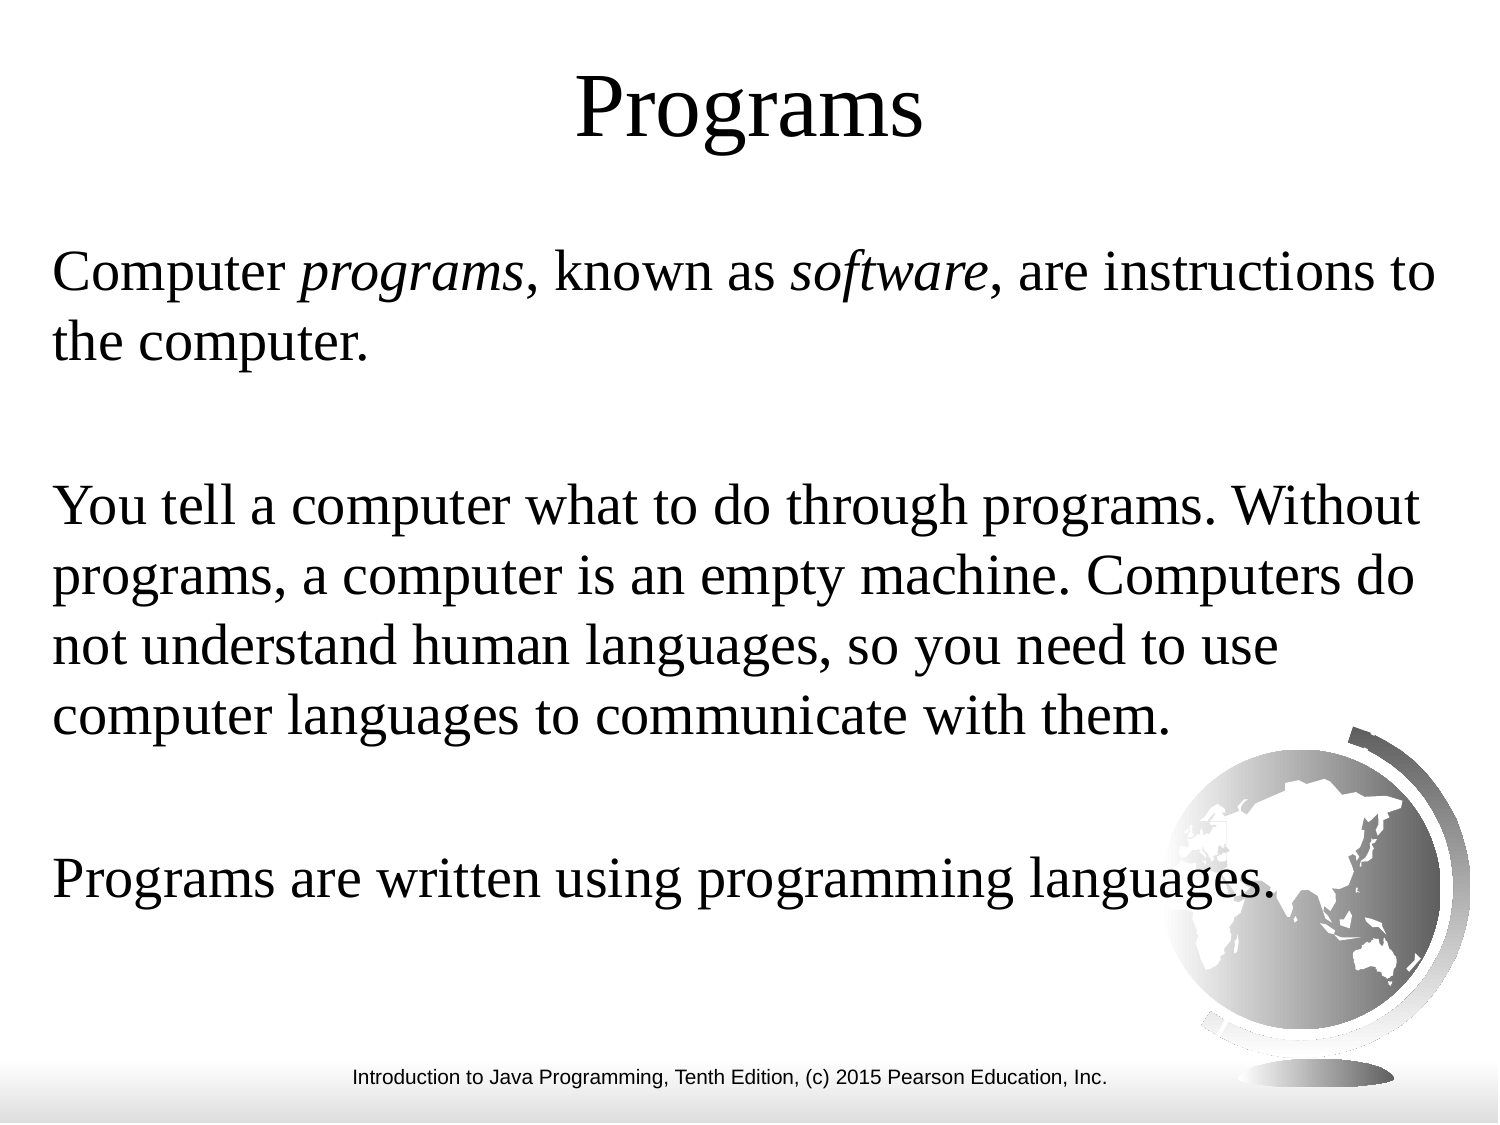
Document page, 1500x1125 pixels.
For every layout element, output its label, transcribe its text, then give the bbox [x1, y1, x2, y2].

slide_number [1074, 1049, 1388, 1125]
title Programs [112, 37, 1388, 163]
list Computer programs, known as software, are instructions to the computer. You tell a computer what to do through programs. Without programs, a computer is an empty machine. Computers do not understand human languages, so you need to use computer languages to communicate with them. Programs are written using programming languages. [37, 224, 1463, 976]
